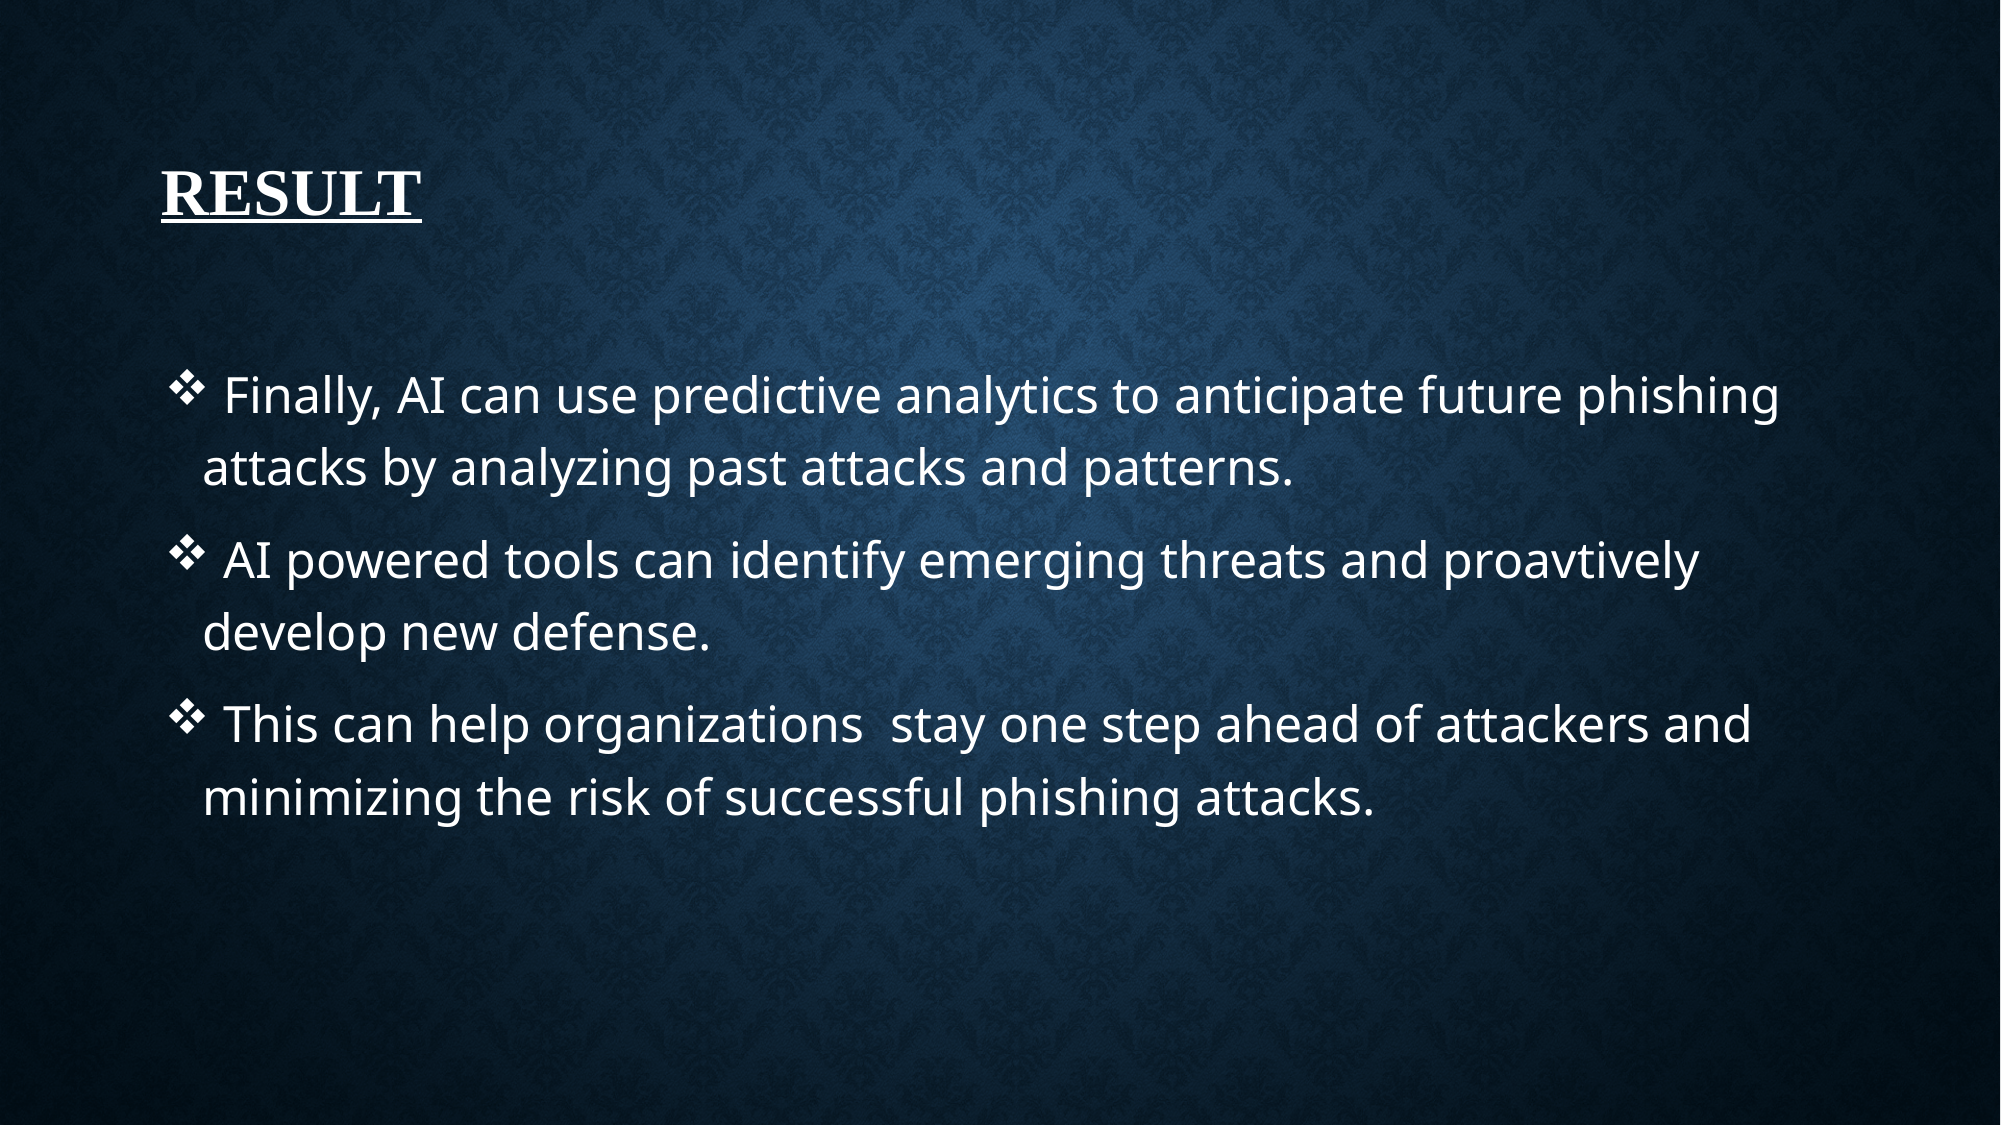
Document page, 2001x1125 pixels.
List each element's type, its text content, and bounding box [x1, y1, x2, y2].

title result [145, 84, 1844, 303]
list Finally, AI can use predictive analytics to anticipate future phishing attacks by analyzing past attacks and patterns. AI powered tools can identify emerging threats and proavtively develop new defense. This can help organizations stay one step ahead of attackers and minimizing the risk of successful phishing attacks. [149, 343, 1849, 950]
